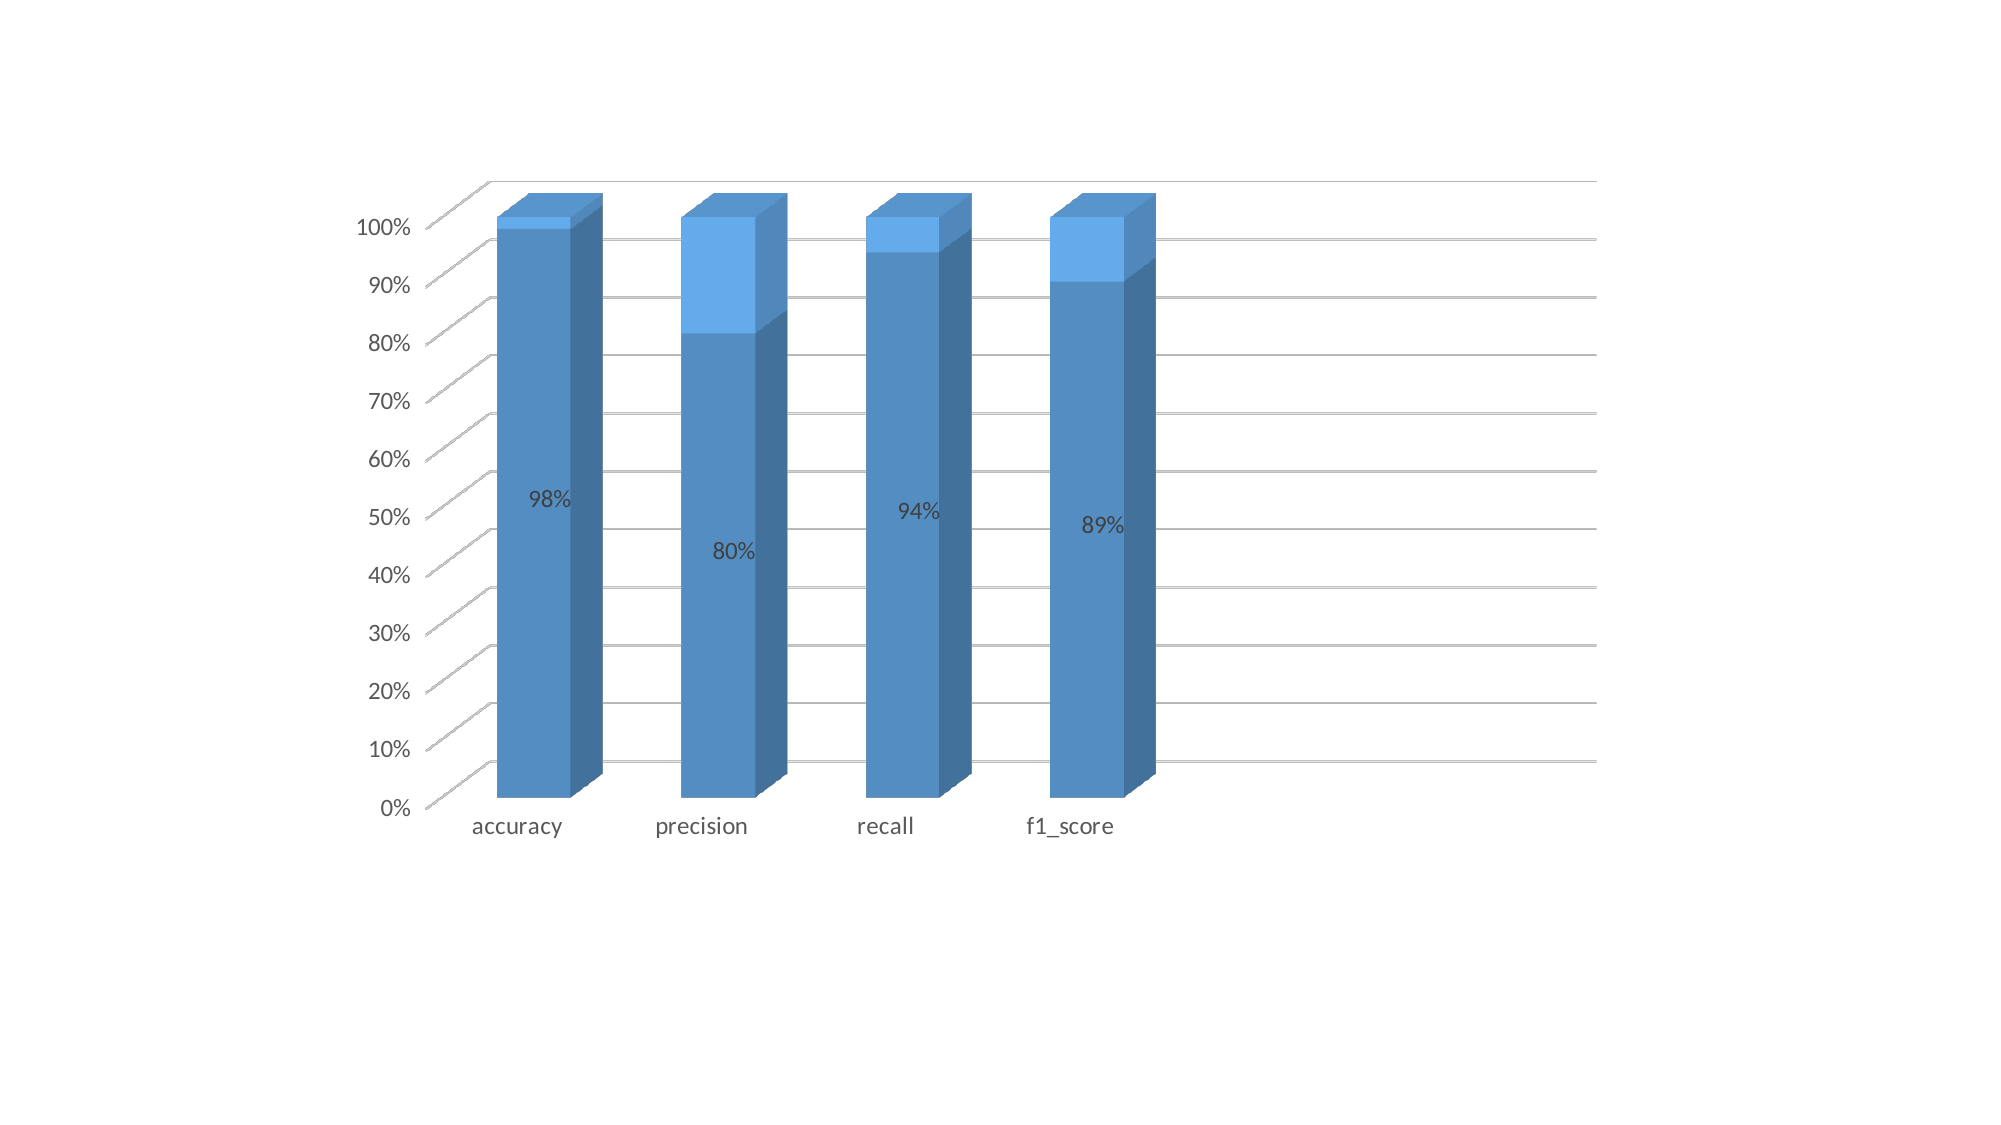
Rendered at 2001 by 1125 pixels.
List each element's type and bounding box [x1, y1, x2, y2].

chart [310, 179, 1632, 894]
